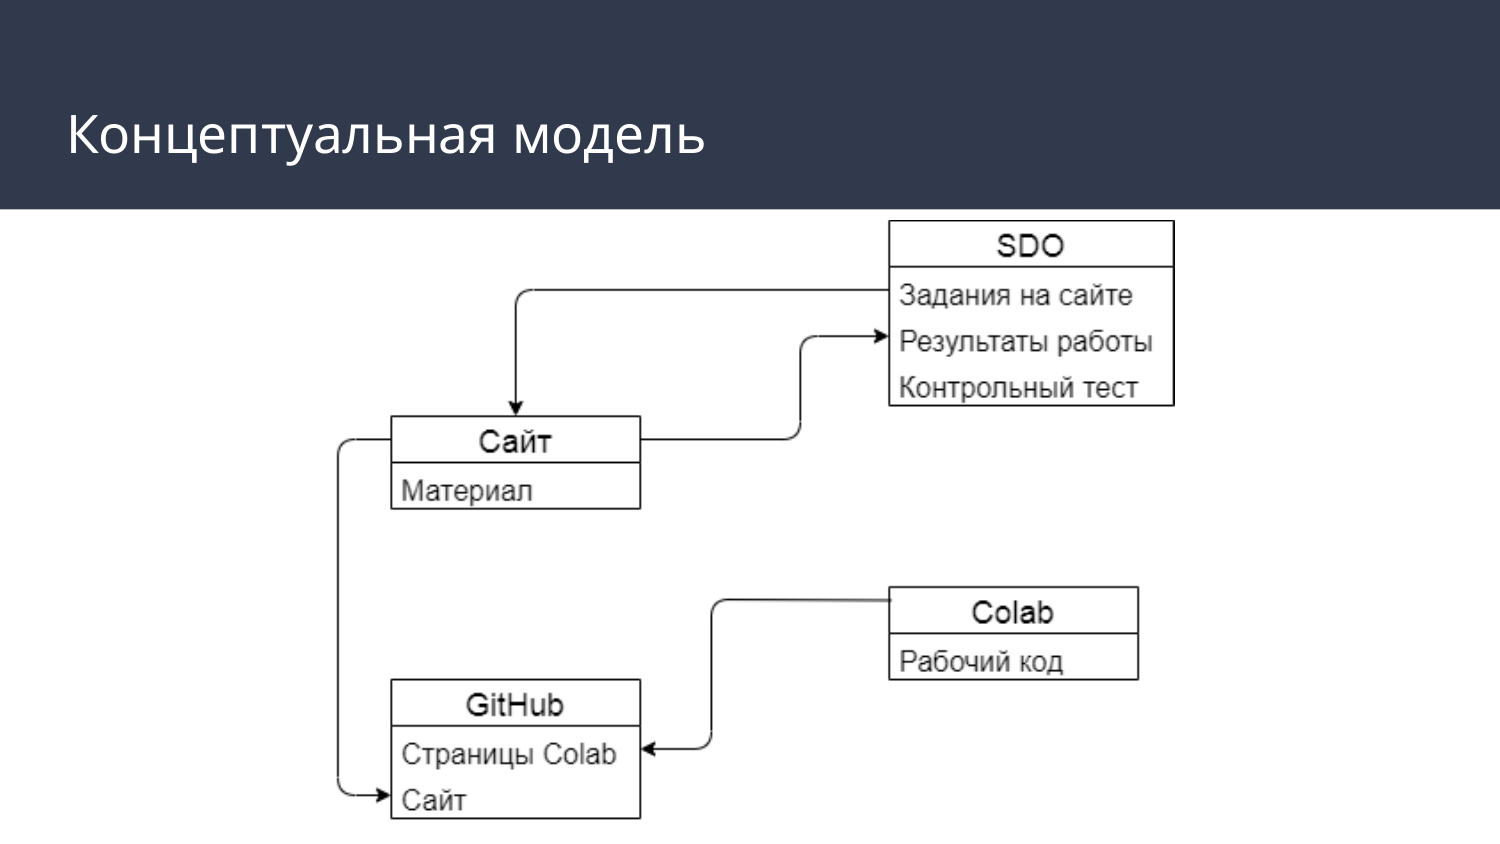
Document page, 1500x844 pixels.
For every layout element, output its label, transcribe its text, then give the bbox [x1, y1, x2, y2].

picture [325, 220, 1175, 826]
title Концептуальная модель [51, 82, 1449, 185]
